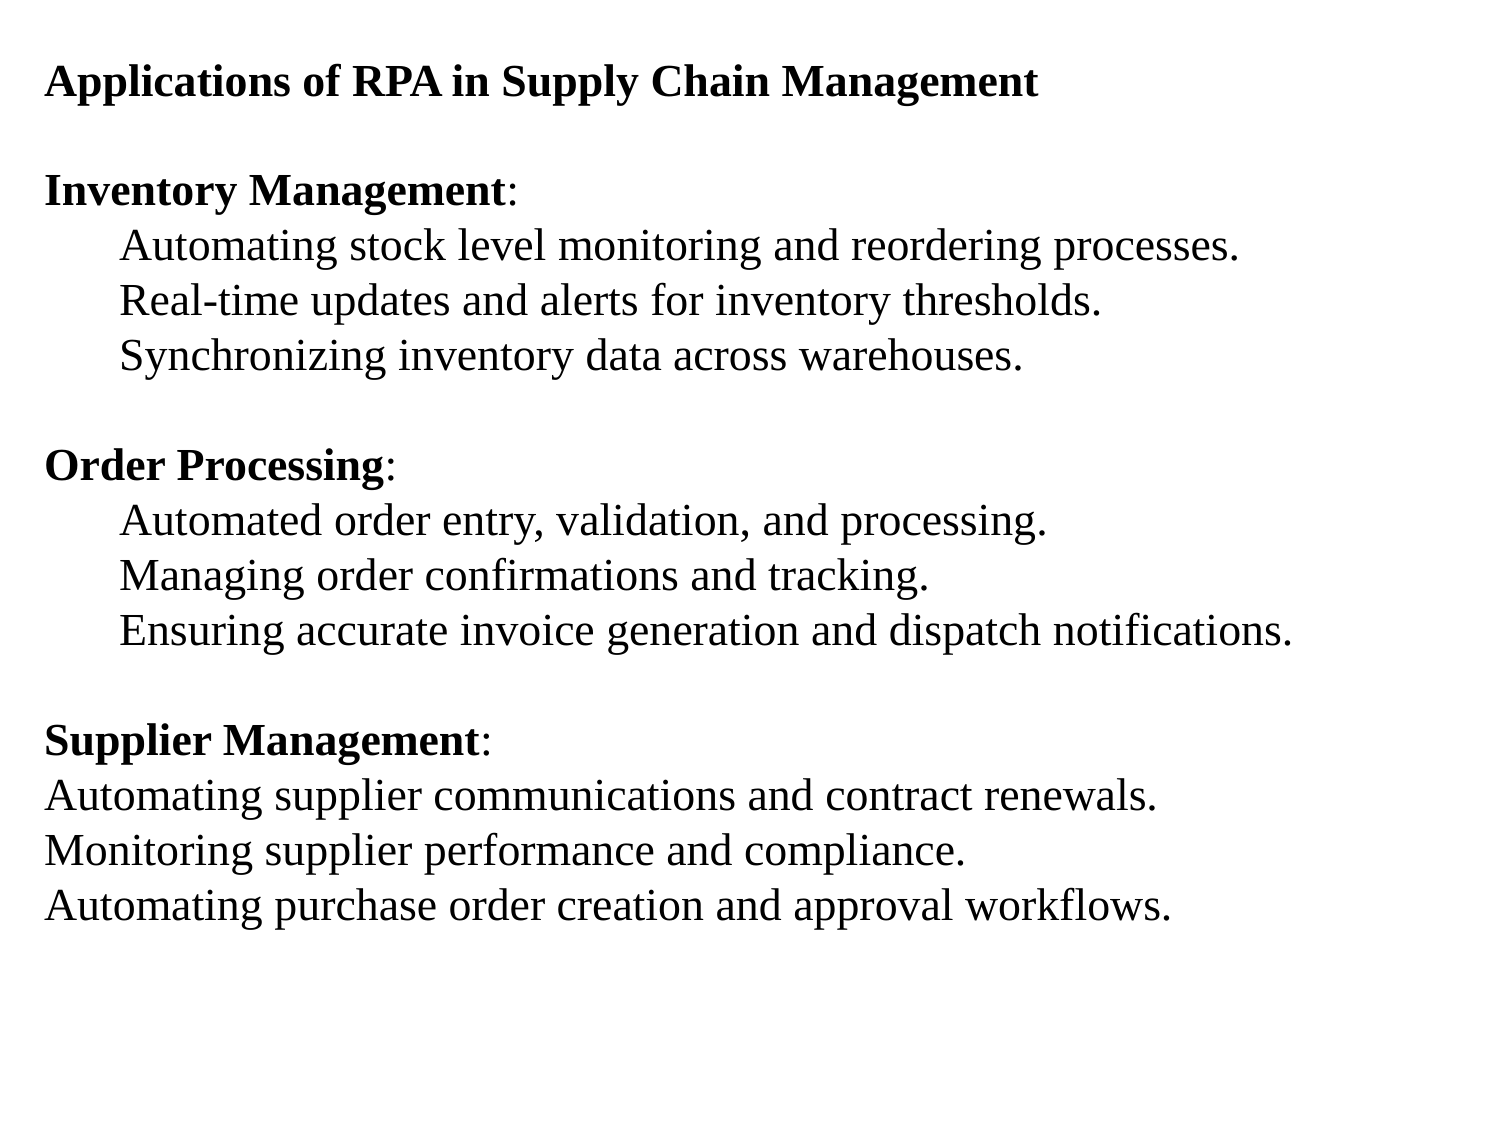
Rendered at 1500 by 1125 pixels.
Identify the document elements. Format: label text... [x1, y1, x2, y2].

text_box Applications of RPA in Supply Chain Management Inventory Management: Automating stock level monitoring and reordering processes. Real-time updates and alerts for inventory thresholds. Synchronizing inventory data across warehouses. Order Processing: Automated order entry, validation, and processing. Managing order confirmations and tracking. Ensuring accurate invoice generation and dispatch notifications. Supplier Management: Automating supplier communications and contract renewals. Monitoring supplier performance and compliance. Automating purchase order creation and approval workflows. [29, 42, 1471, 993]
